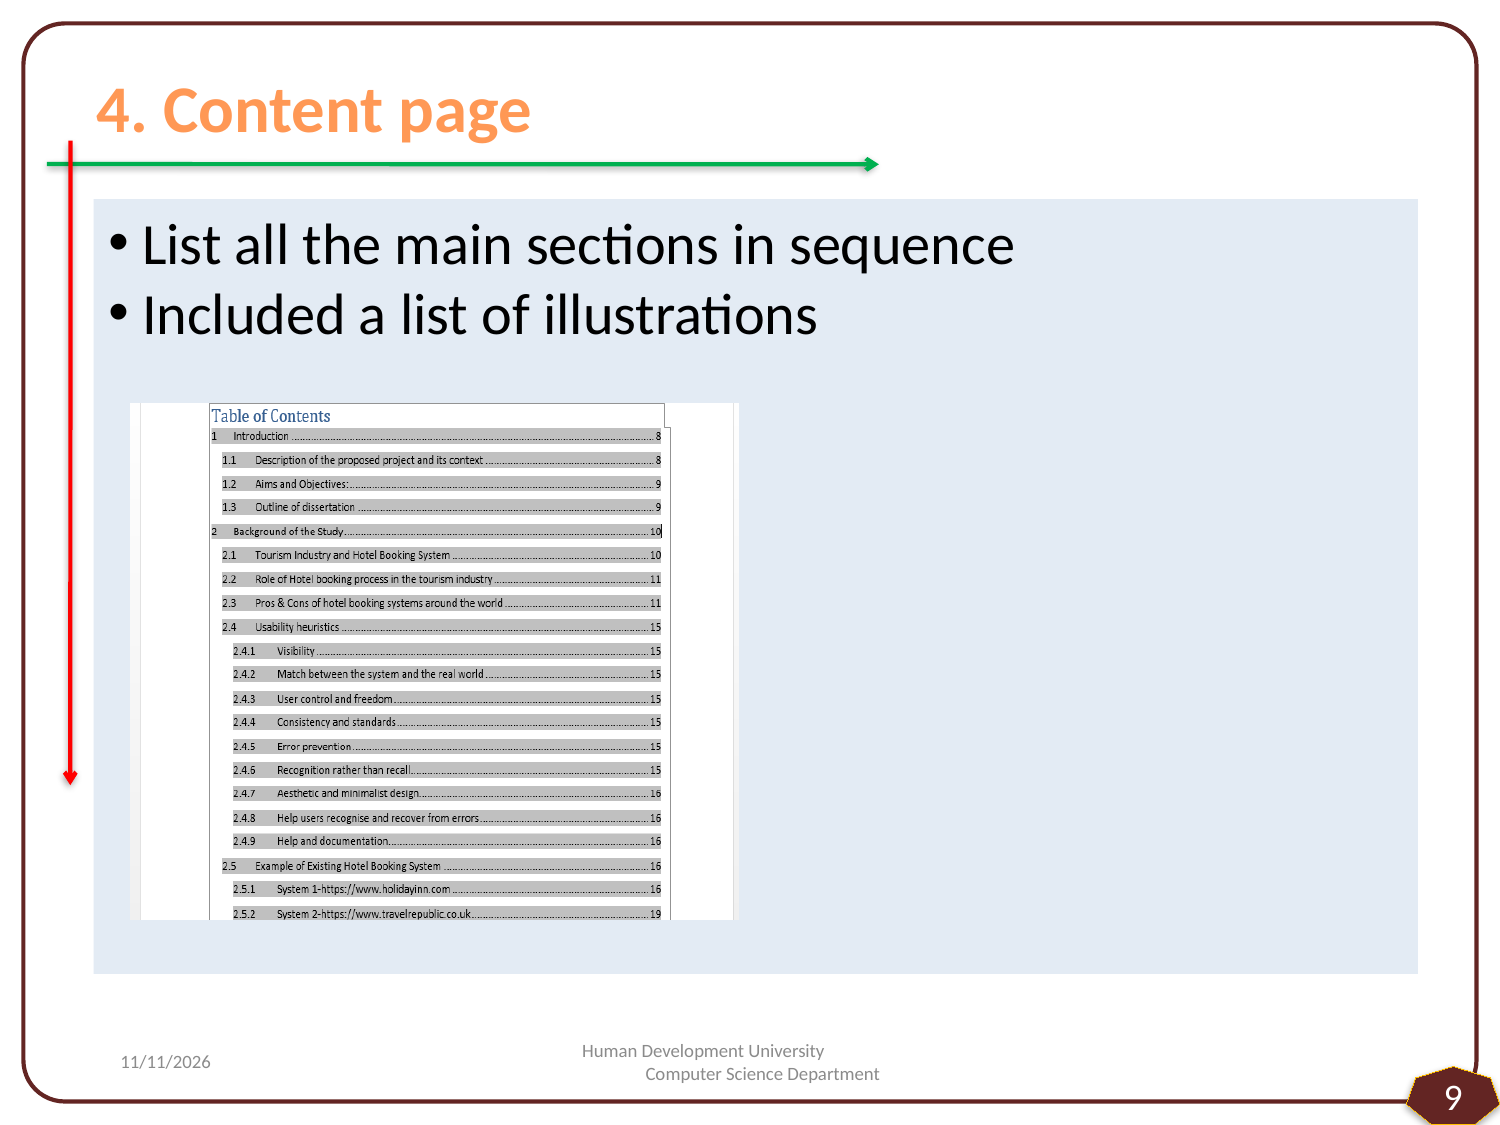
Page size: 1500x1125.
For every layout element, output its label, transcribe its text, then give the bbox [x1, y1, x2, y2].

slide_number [105, 1031, 390, 1092]
footer Human Development University Computer Science Department [527, 1031, 1003, 1092]
picture [130, 403, 739, 920]
text_box [21, 21, 1479, 1104]
text_box 4. Content page [81, 58, 1371, 154]
text_box List all the main sections in sequence Included a list of illustrations [93, 199, 1418, 974]
text_box 9 [1406, 1066, 1500, 1125]
